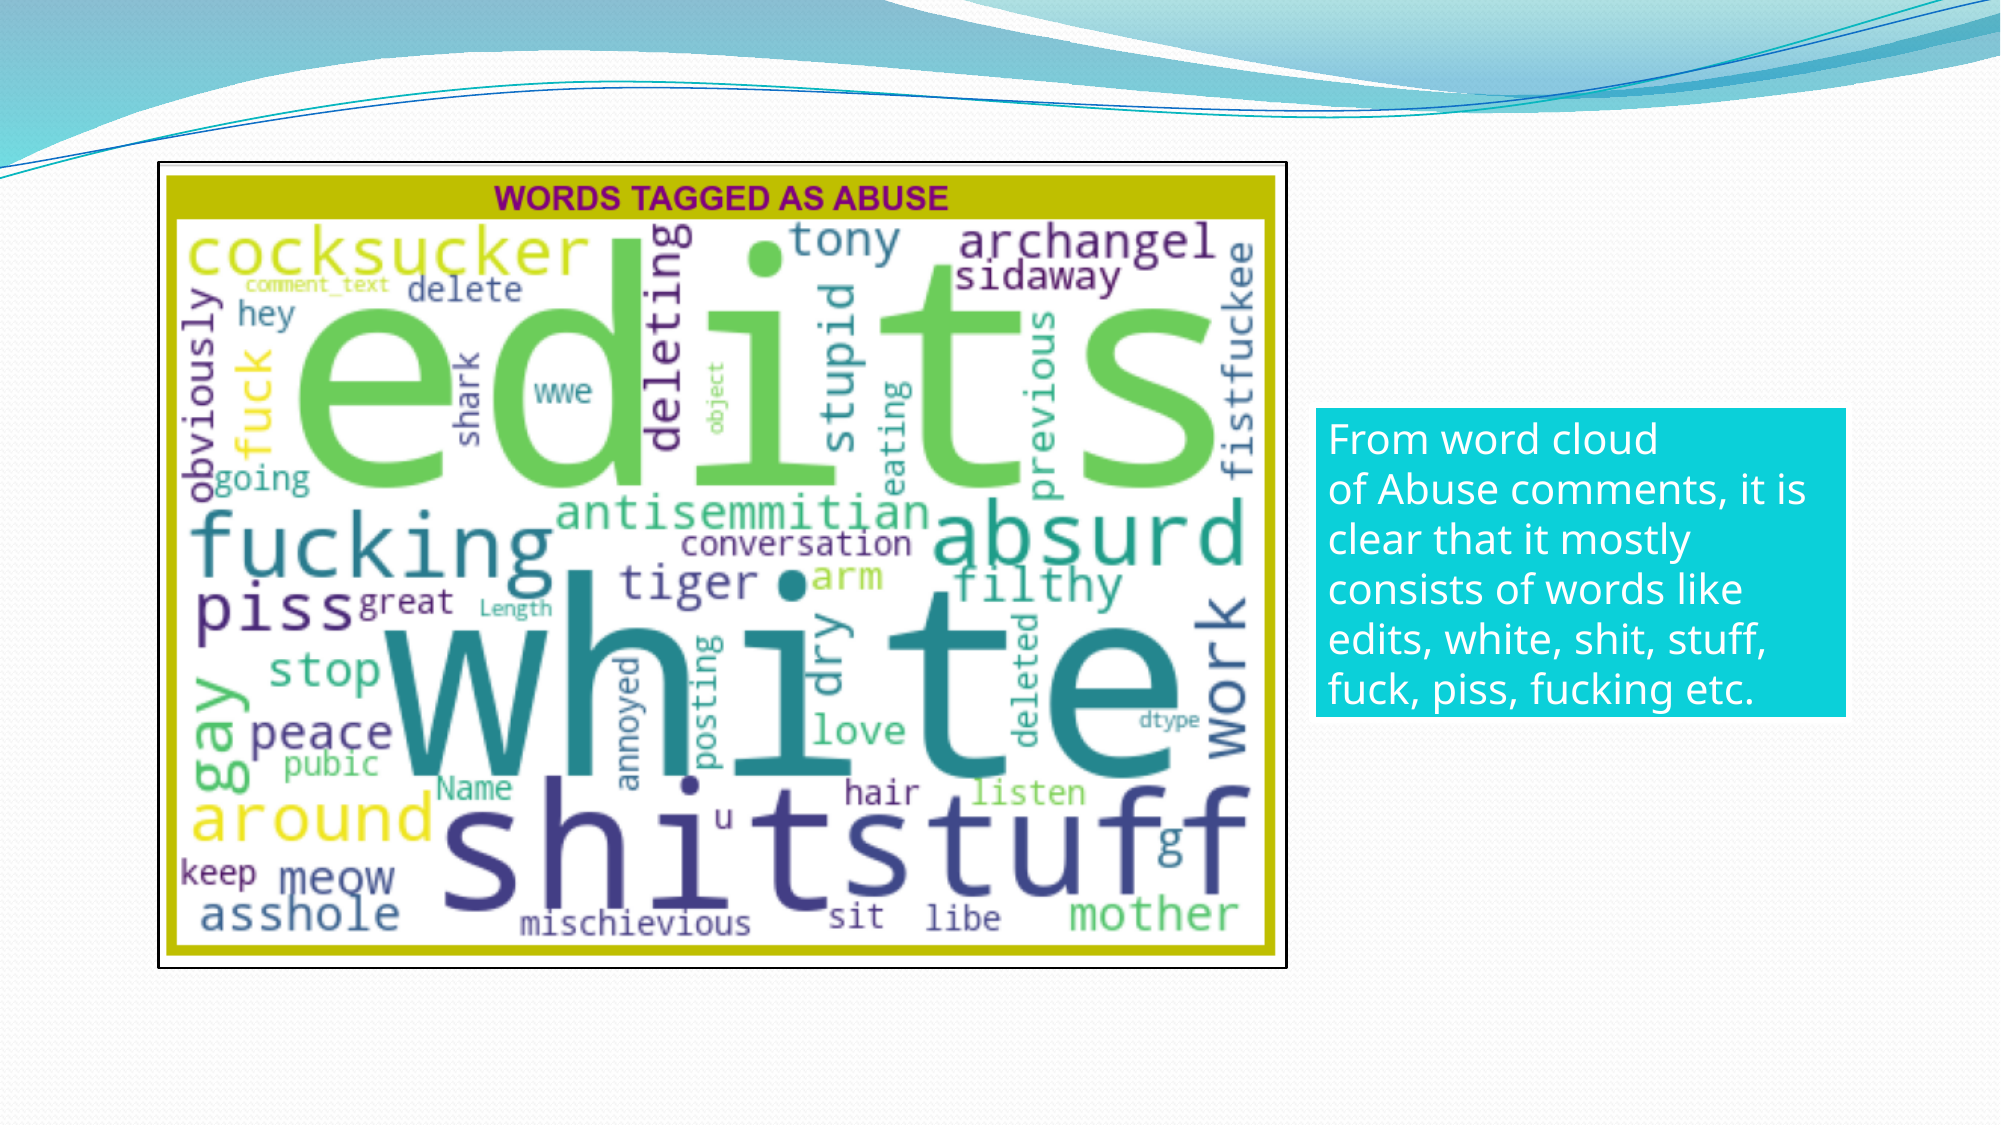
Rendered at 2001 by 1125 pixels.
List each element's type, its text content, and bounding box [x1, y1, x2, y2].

picture [159, 162, 1286, 968]
text_box From word cloud of Abuse comments, it is clear that it mostly consists of words like edits, white, shit, stuff, fuck, piss, fucking etc. [1309, 402, 1852, 723]
